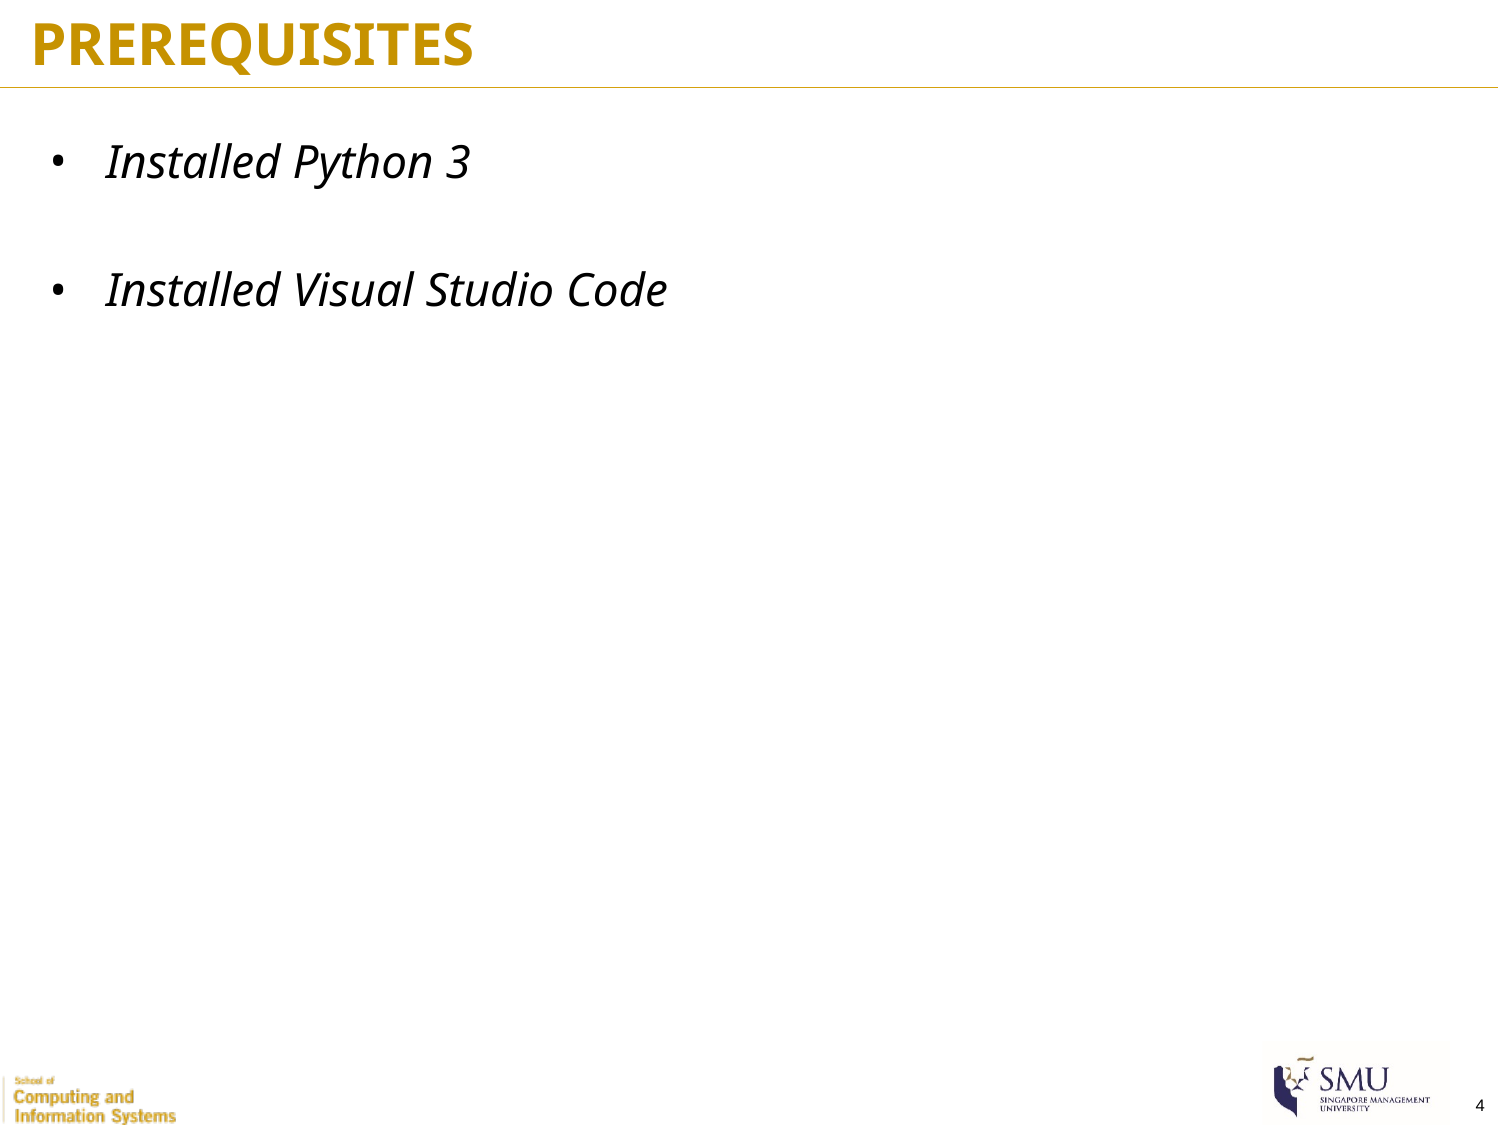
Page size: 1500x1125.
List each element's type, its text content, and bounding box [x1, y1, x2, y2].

picture [1262, 1041, 1450, 1125]
text_box Installed Python 3 Installed Visual Studio Code [34, 125, 1463, 1000]
slide_number ‹#› [1325, 1087, 1500, 1125]
picture [0, 1070, 179, 1125]
text_box PREREQUISITES [15, 0, 1499, 86]
